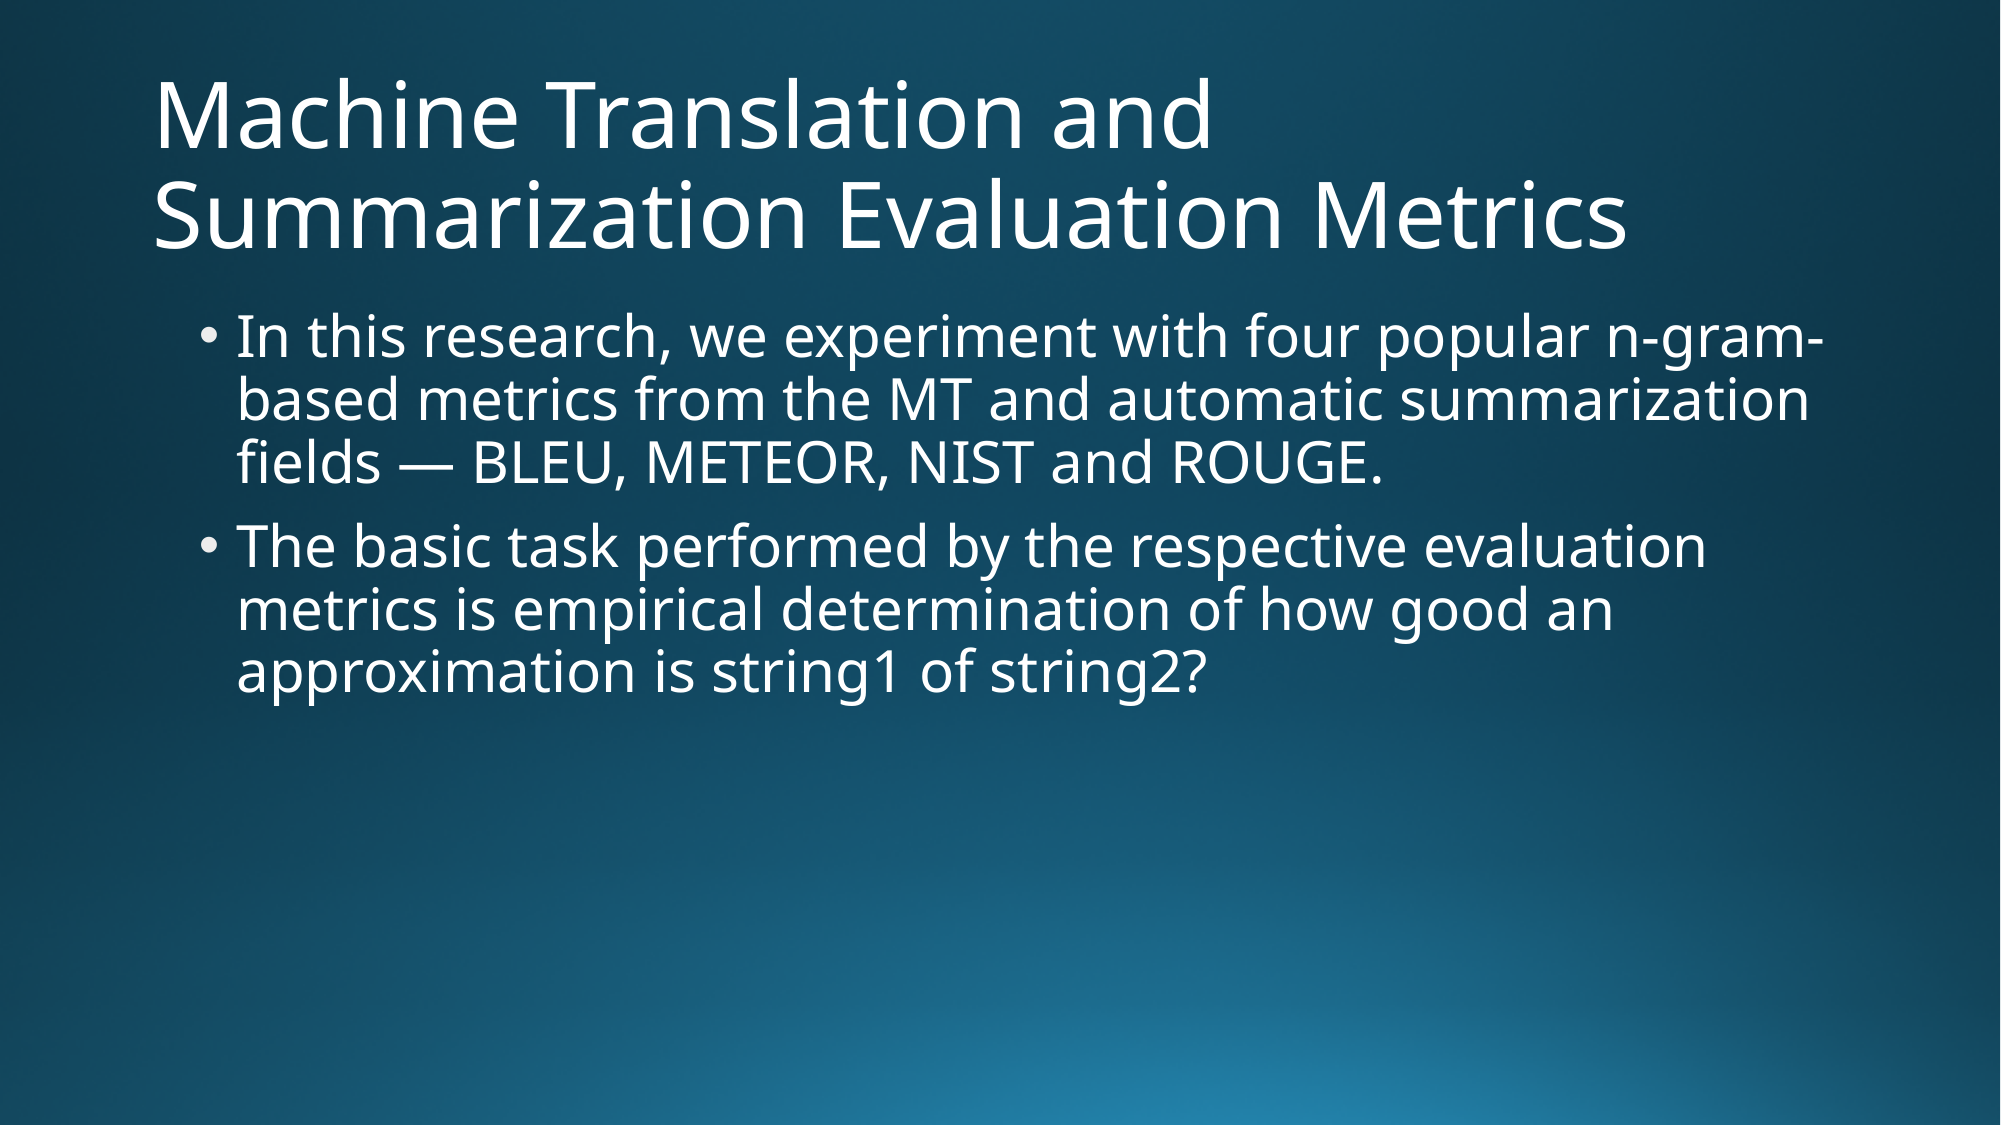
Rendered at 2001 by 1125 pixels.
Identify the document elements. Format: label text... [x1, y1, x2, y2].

title Machine Translation and Summarization Evaluation Metrics [137, 59, 1863, 278]
list In this research, we experiment with four popular n-gram-based metrics from the MT and automatic summarization fields — BLEU, METEOR, NIST and ROUGE. The basic task performed by the respective evaluation metrics is empirical determination of how good an approximation is string1 of string2? [183, 299, 1863, 1014]
picture [0, 0, 2001, 1125]
